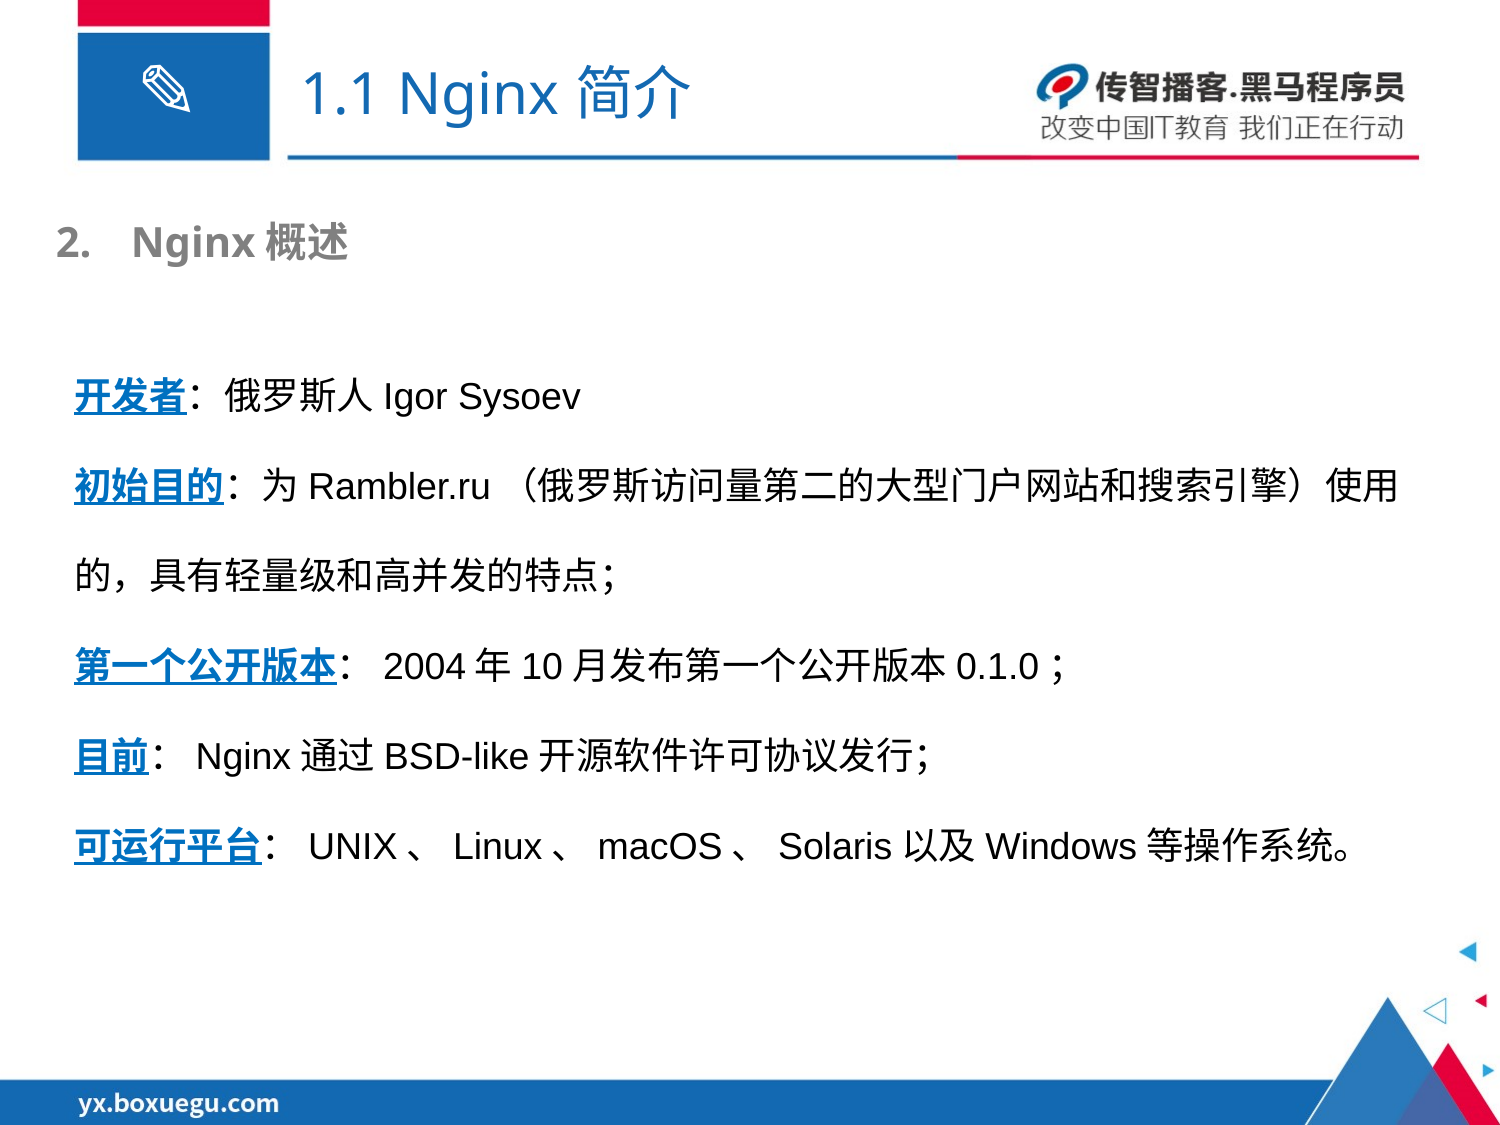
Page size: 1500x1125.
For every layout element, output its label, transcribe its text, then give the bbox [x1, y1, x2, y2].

title 1.1 Nginx简介 [285, 25, 1137, 153]
text_box Nginx概述 [41, 208, 1424, 274]
picture [0, 0, 1500, 1125]
text_box 开发者：俄罗斯人Igor Sysoev 初始目的：为Rambler.ru（俄罗斯访问量第二的大型门户网站和搜索引擎）使用的，具有轻量级和高并发的特点； 第一个公开版本：2004年10月发布第一个公开版本0.1.0； 目前：Nginx通过BSD-like开源软件许可协议发行； 可运行平台：UNIX、Linux、macOS、Solaris以及Windows等操作系统。 [59, 319, 1438, 875]
